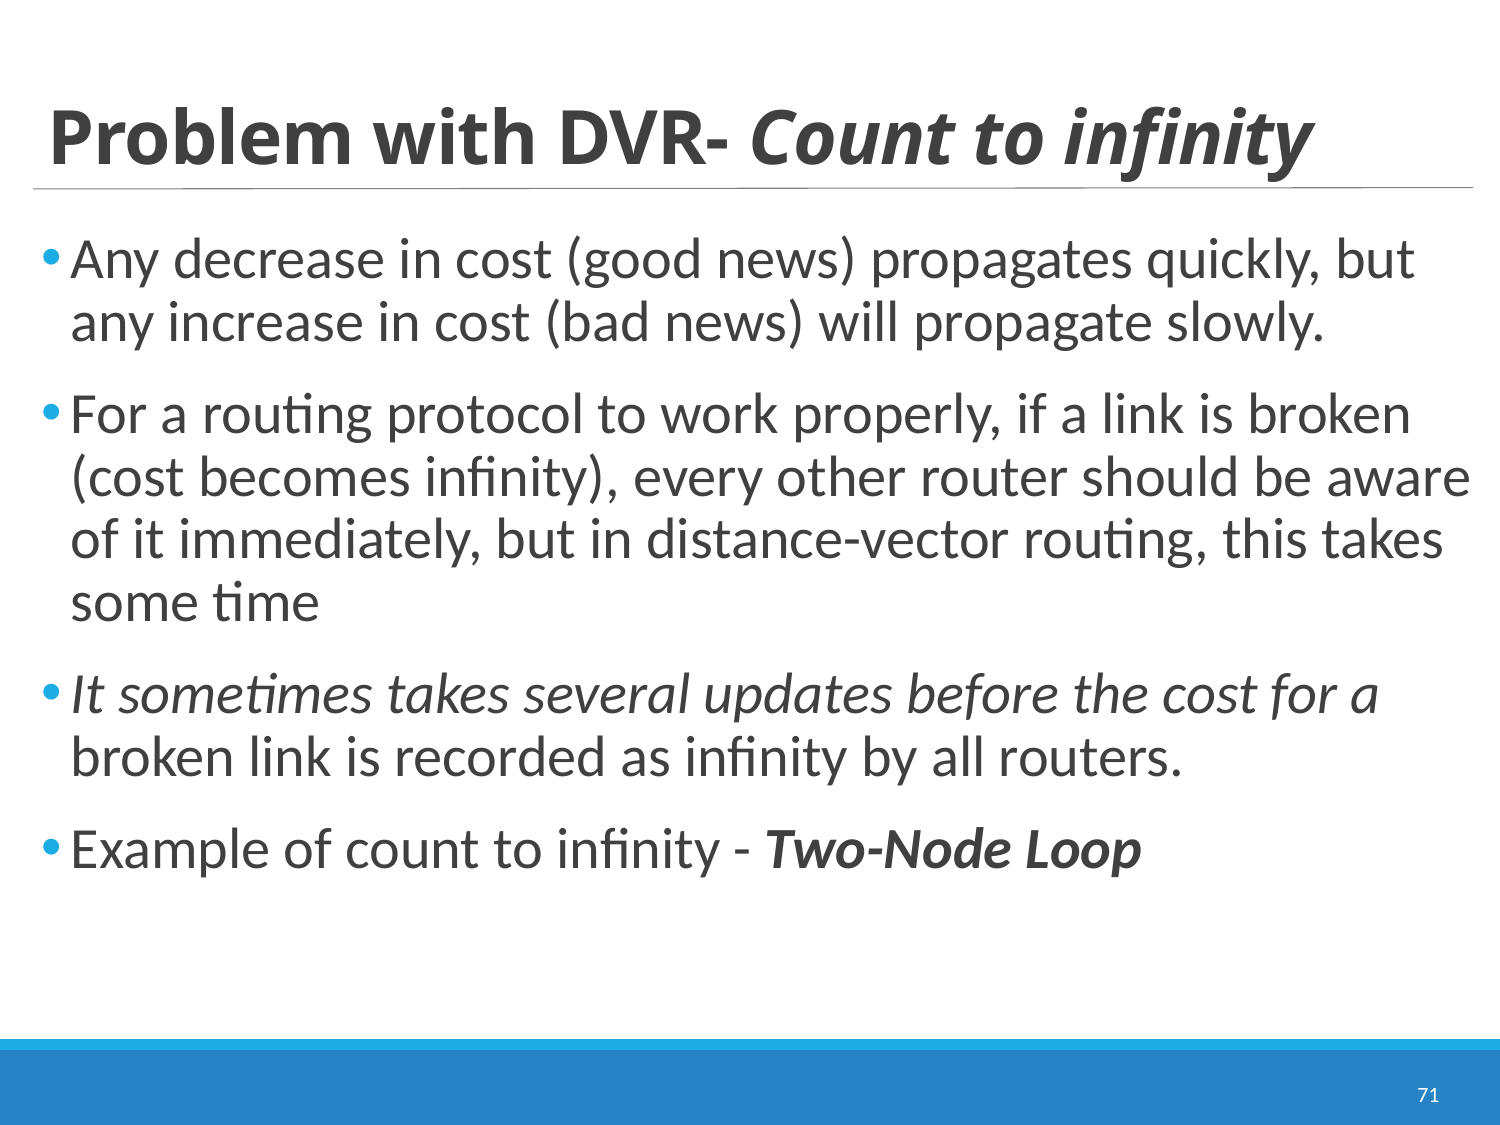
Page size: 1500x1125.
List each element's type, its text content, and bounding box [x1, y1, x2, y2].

title Problem with DVR- Count to infinity [32, 37, 1473, 188]
list Any decrease in cost (good news) propagates quickly, but any increase in cost (bad news) will propagate slowly. For a routing protocol to work properly, if a link is broken (cost becomes infinity), every other router should be aware of it immediately, but in distance-vector routing, this takes some time It sometimes takes several updates before the cost for a broken link is recorded as infinity by all routers. Example of count to infinity - Two-Node Loop [32, 220, 1473, 963]
